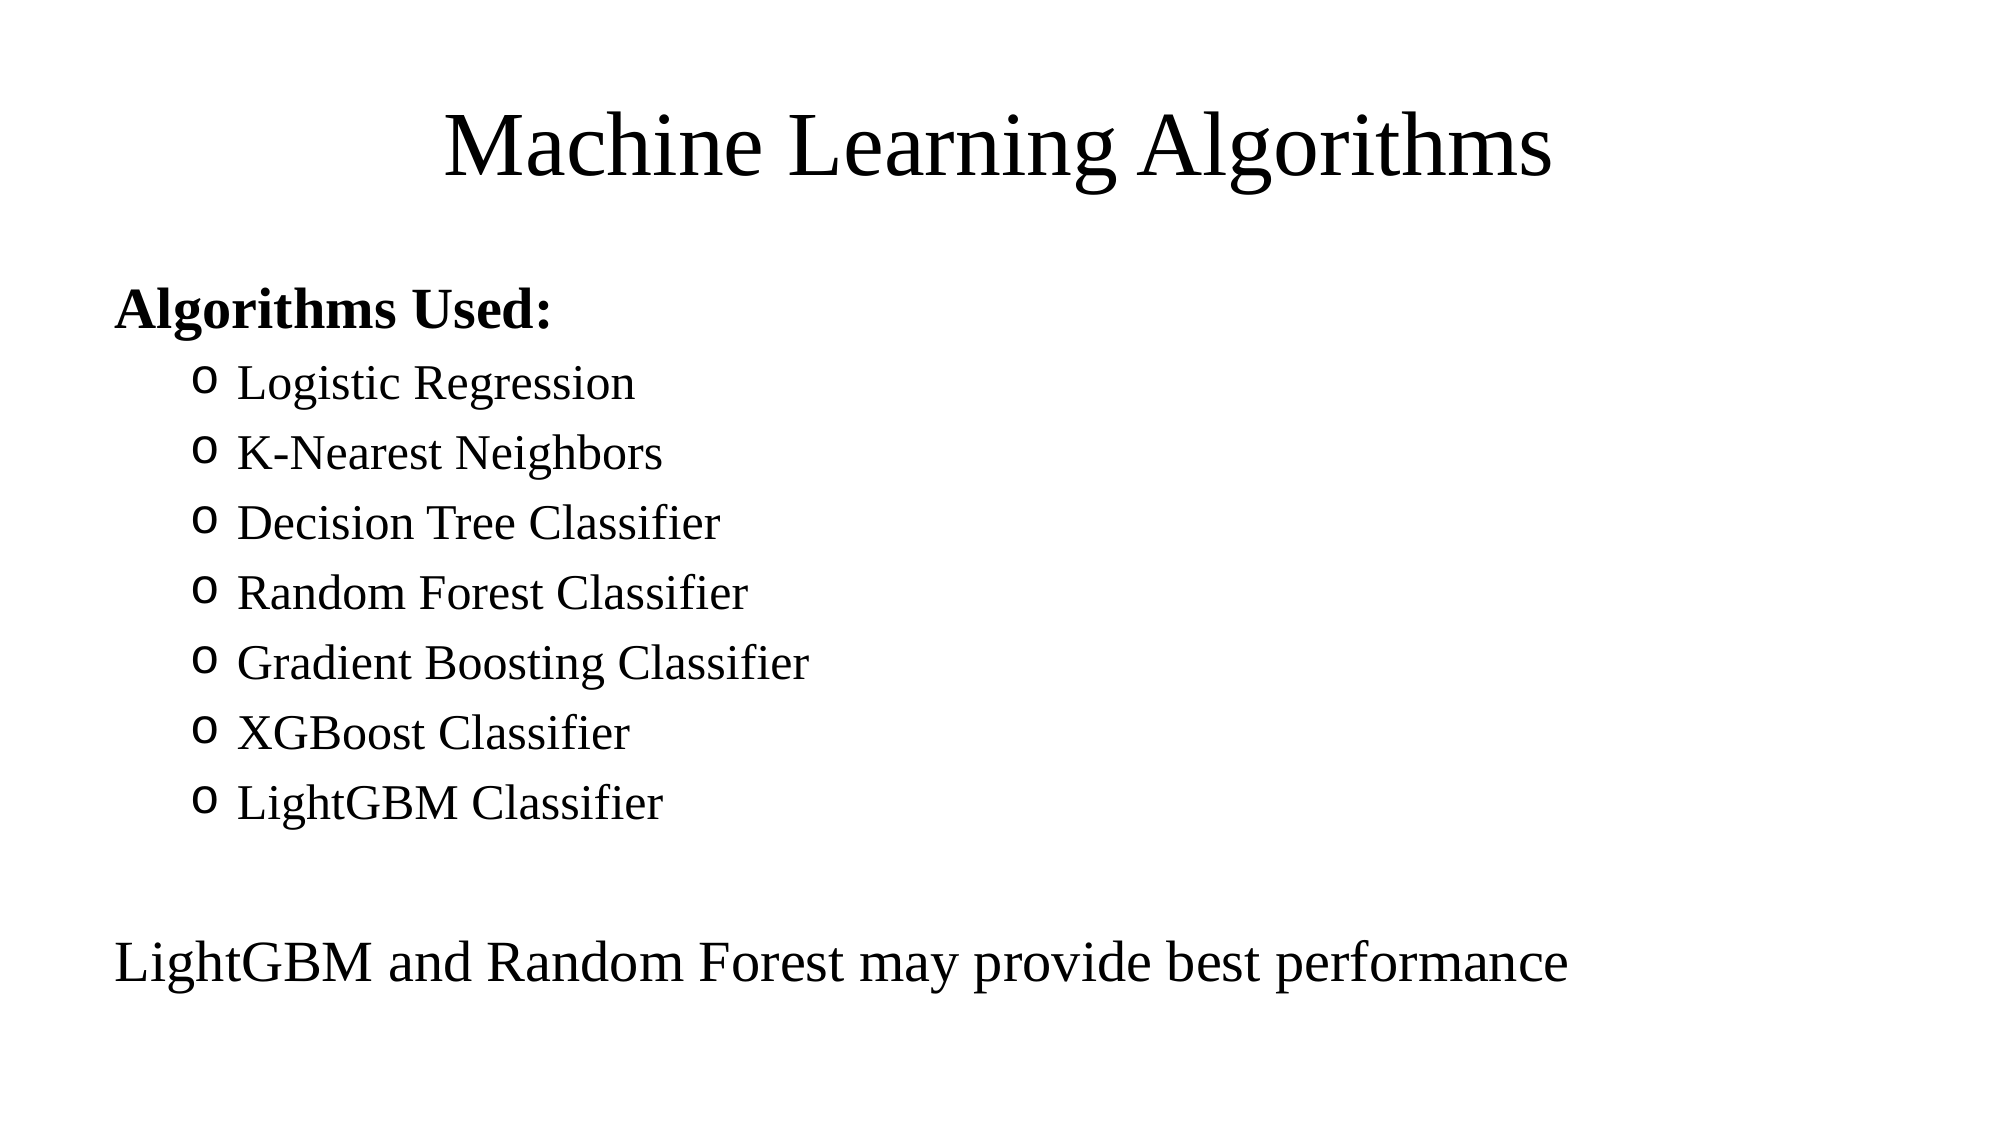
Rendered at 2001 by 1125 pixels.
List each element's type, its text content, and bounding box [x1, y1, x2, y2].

list Algorithms Used: Logistic Regression K-Nearest Neighbors Decision Tree Classifier Random Forest Classifier Gradient Boosting Classifier XGBoost Classifier LightGBM Classifier LightGBM and Random Forest may provide best performance [99, 262, 1900, 1005]
title Machine Learning Algorithms [99, 45, 1900, 233]
